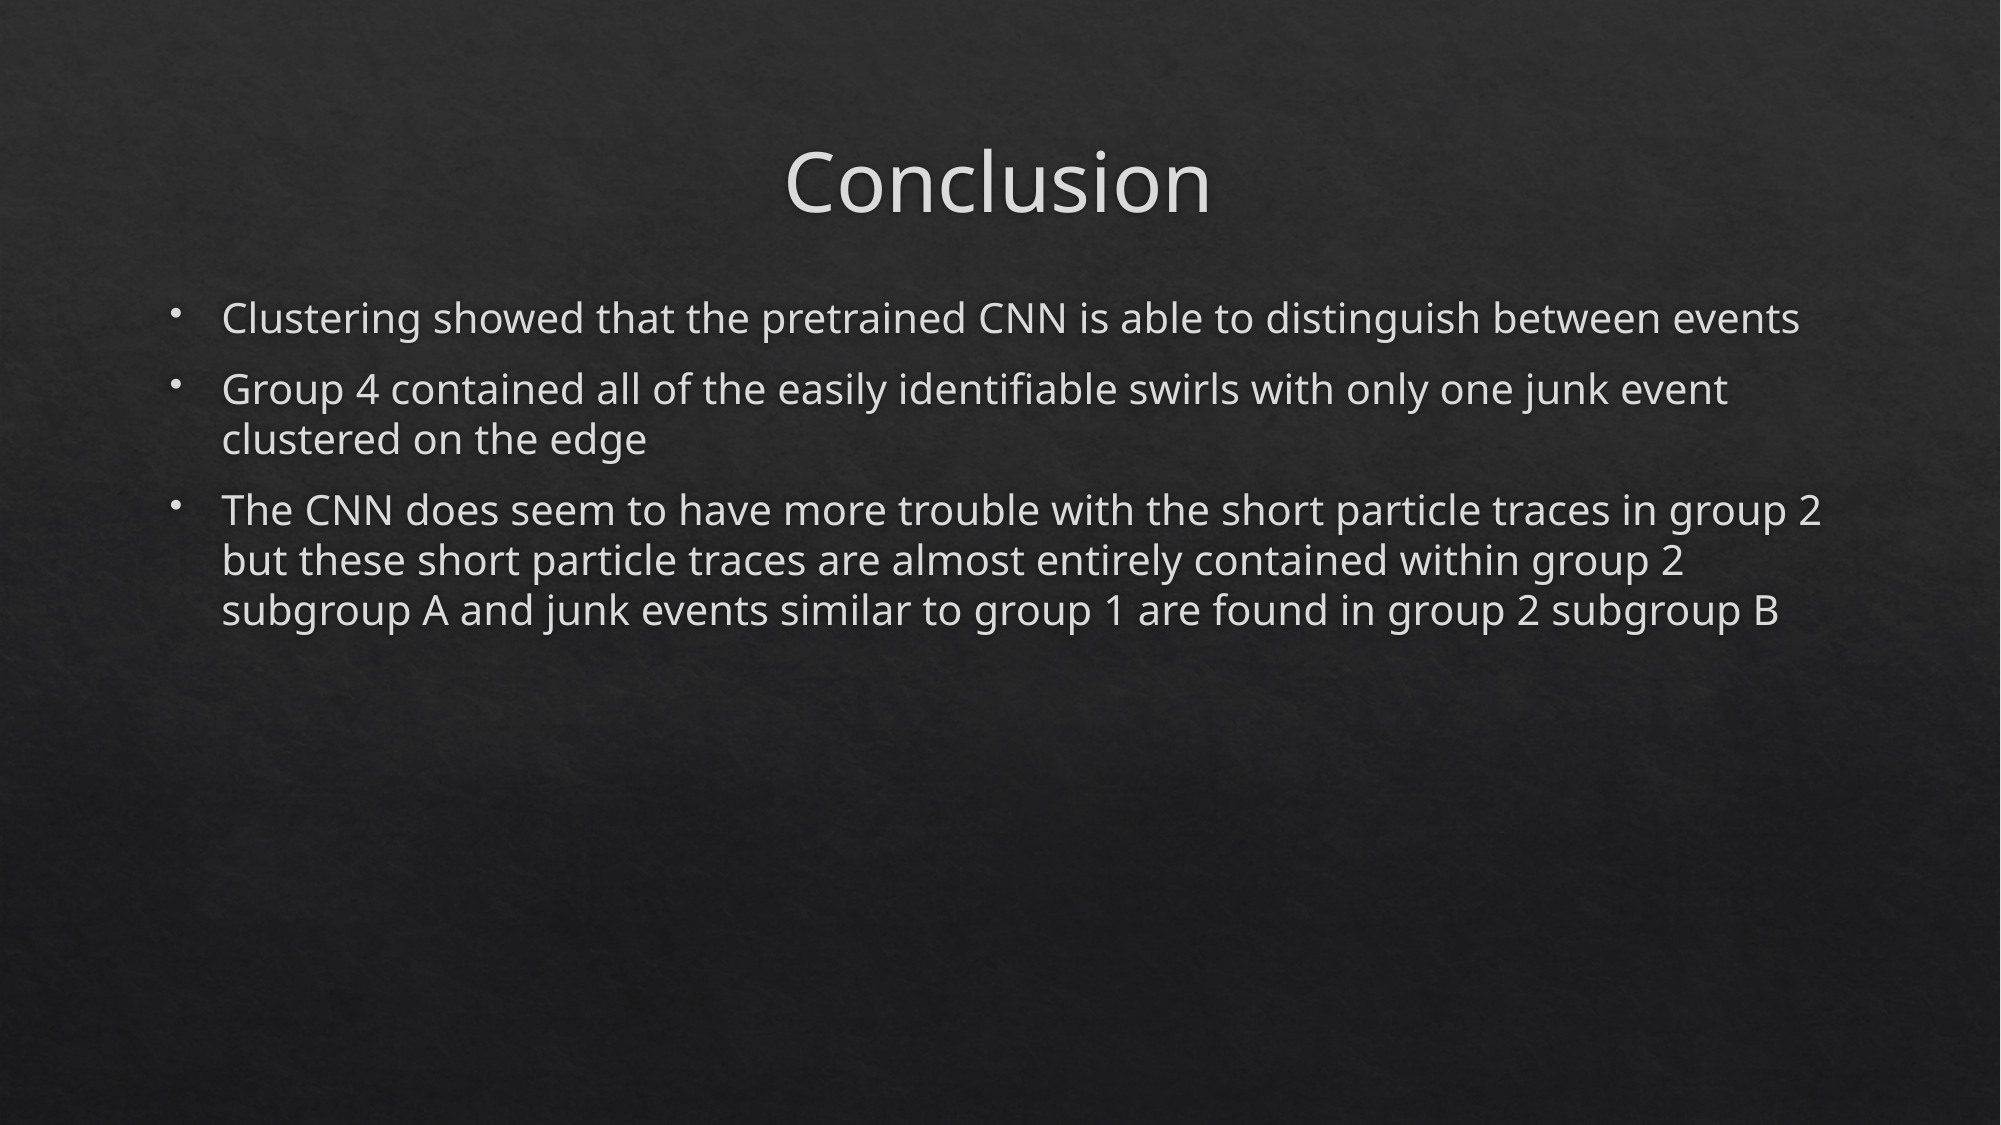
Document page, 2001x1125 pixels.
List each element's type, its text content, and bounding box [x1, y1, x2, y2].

title Conclusion [149, 99, 1849, 260]
list Clustering showed that the pretrained CNN is able to distinguish between events Group 4 contained all of the easily identifiable swirls with only one junk event clustered on the edge The CNN does seem to have more trouble with the short particle traces in group 2 but these short particle traces are almost entirely contained within group 2 subgroup A and junk events similar to group 1 are found in group 2 subgroup B [149, 284, 1849, 950]
